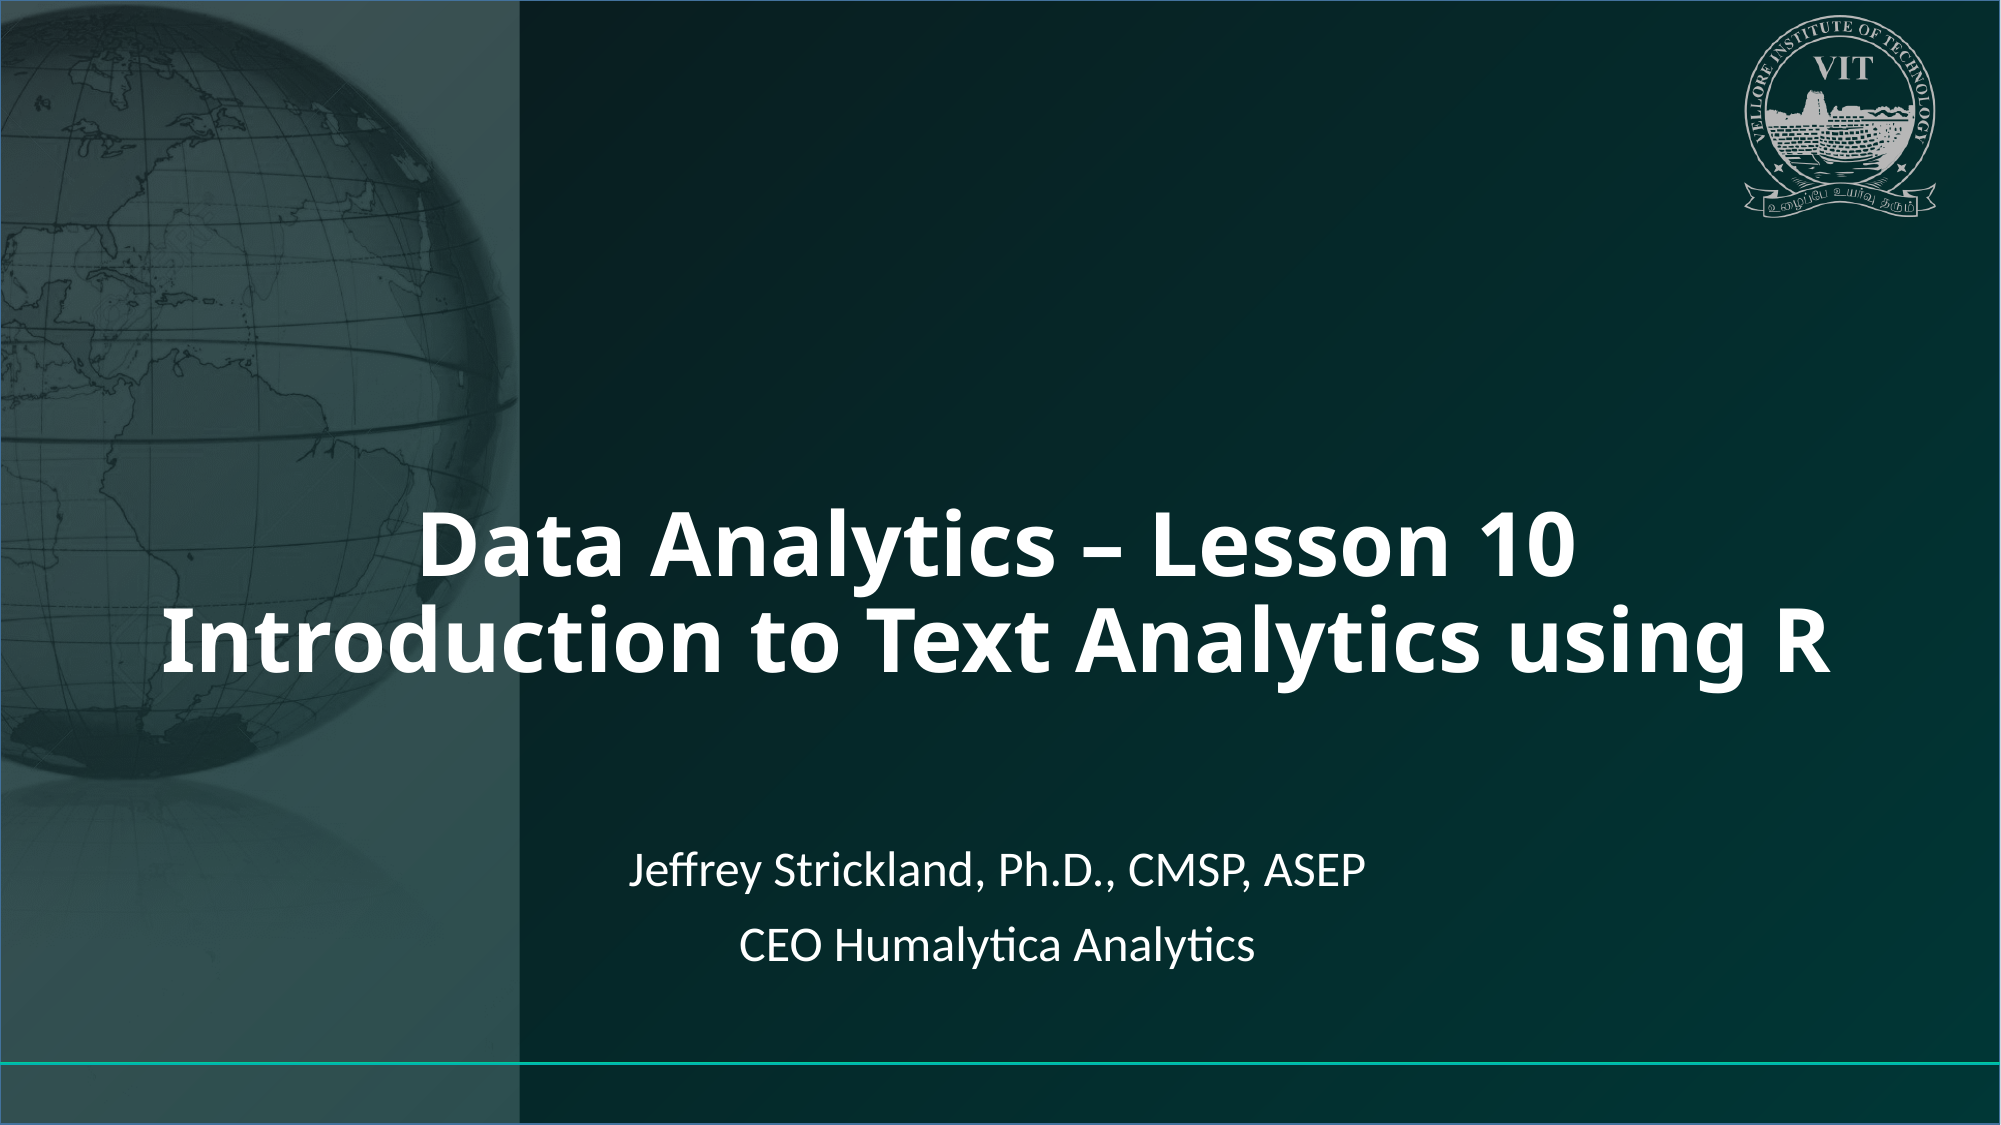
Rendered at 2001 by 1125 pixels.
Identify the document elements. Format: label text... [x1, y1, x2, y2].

title Data Analytics – Lesson 10 Introduction to Text Analytics using R [130, 423, 1865, 700]
subtitle Jeffrey Strickland, Ph.D., CMSP, ASEP CEO Humalytica Analytics [130, 754, 1865, 987]
